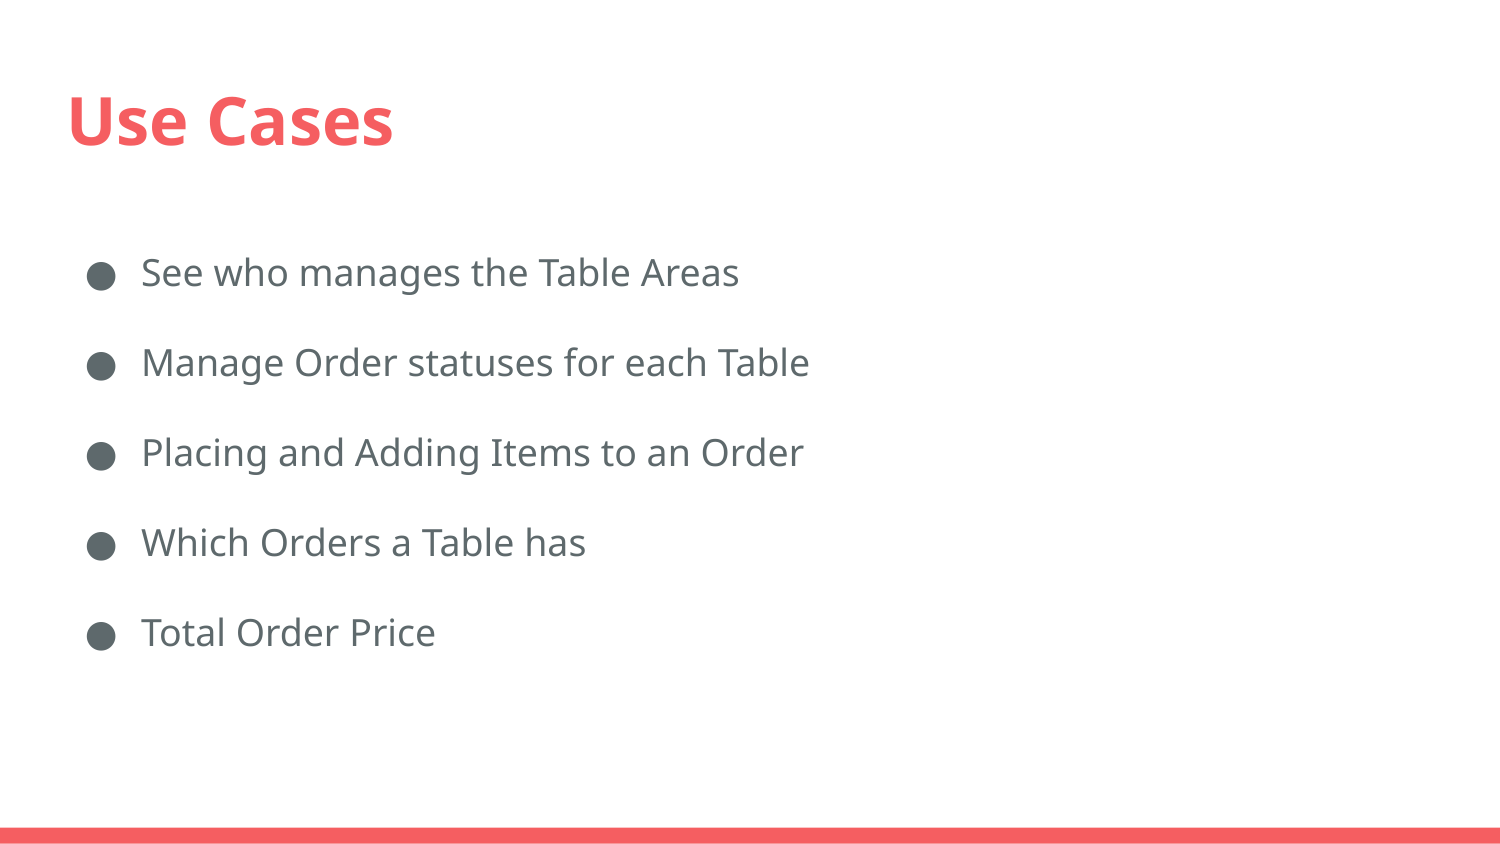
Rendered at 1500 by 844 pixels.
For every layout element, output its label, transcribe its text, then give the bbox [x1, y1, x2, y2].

list See who manages the Table Areas Manage Order statuses for each Table Placing and Adding Items to an Order Which Orders a Table has Total Order Price [51, 189, 1449, 750]
title Use Cases [51, 64, 1449, 167]
